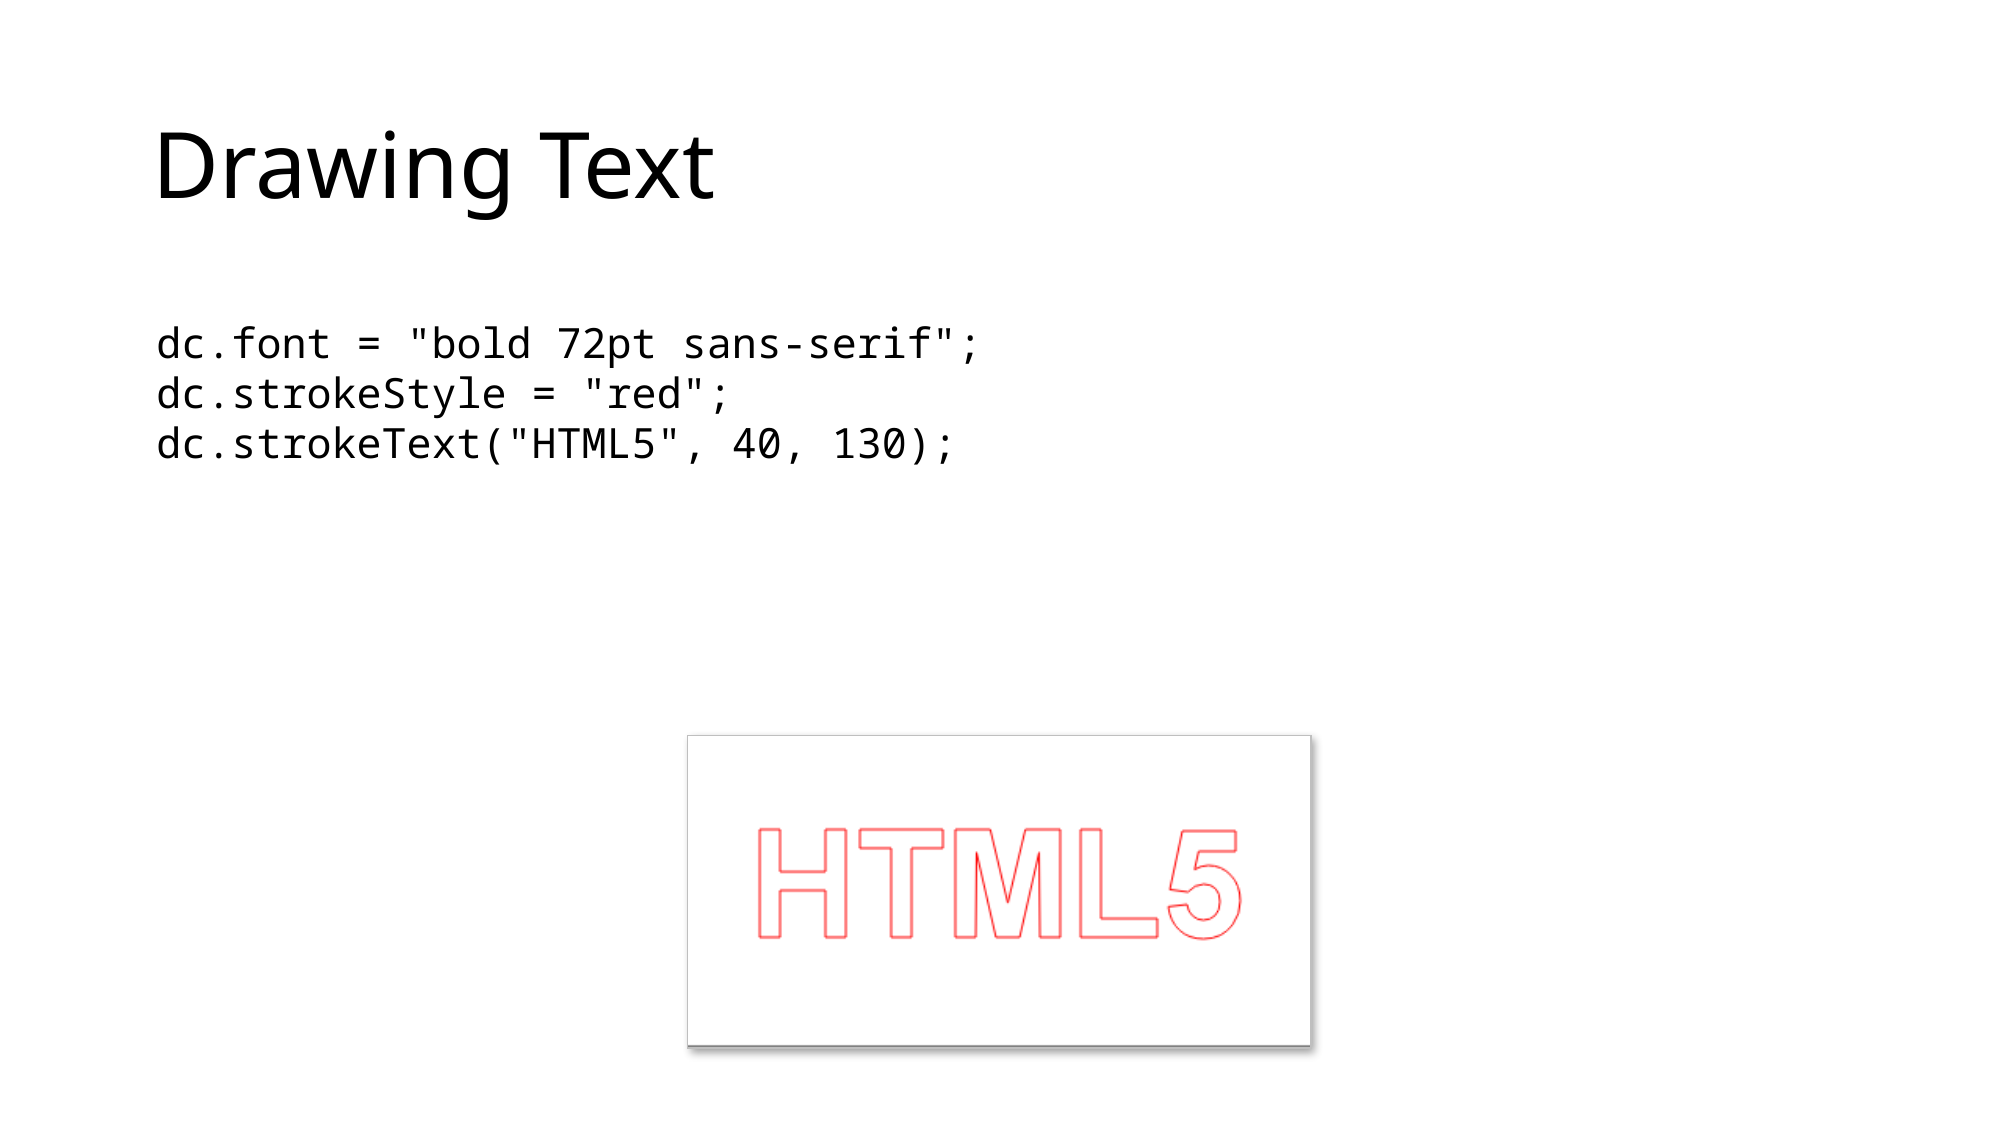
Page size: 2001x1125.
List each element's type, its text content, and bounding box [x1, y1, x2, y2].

picture [688, 736, 1311, 1048]
text_box dc.font = "bold 72pt sans-serif"; dc.strokeStyle = "red"; dc.strokeText("HTML5", 40, 130); [141, 309, 997, 474]
title Drawing Text [137, 59, 1863, 278]
